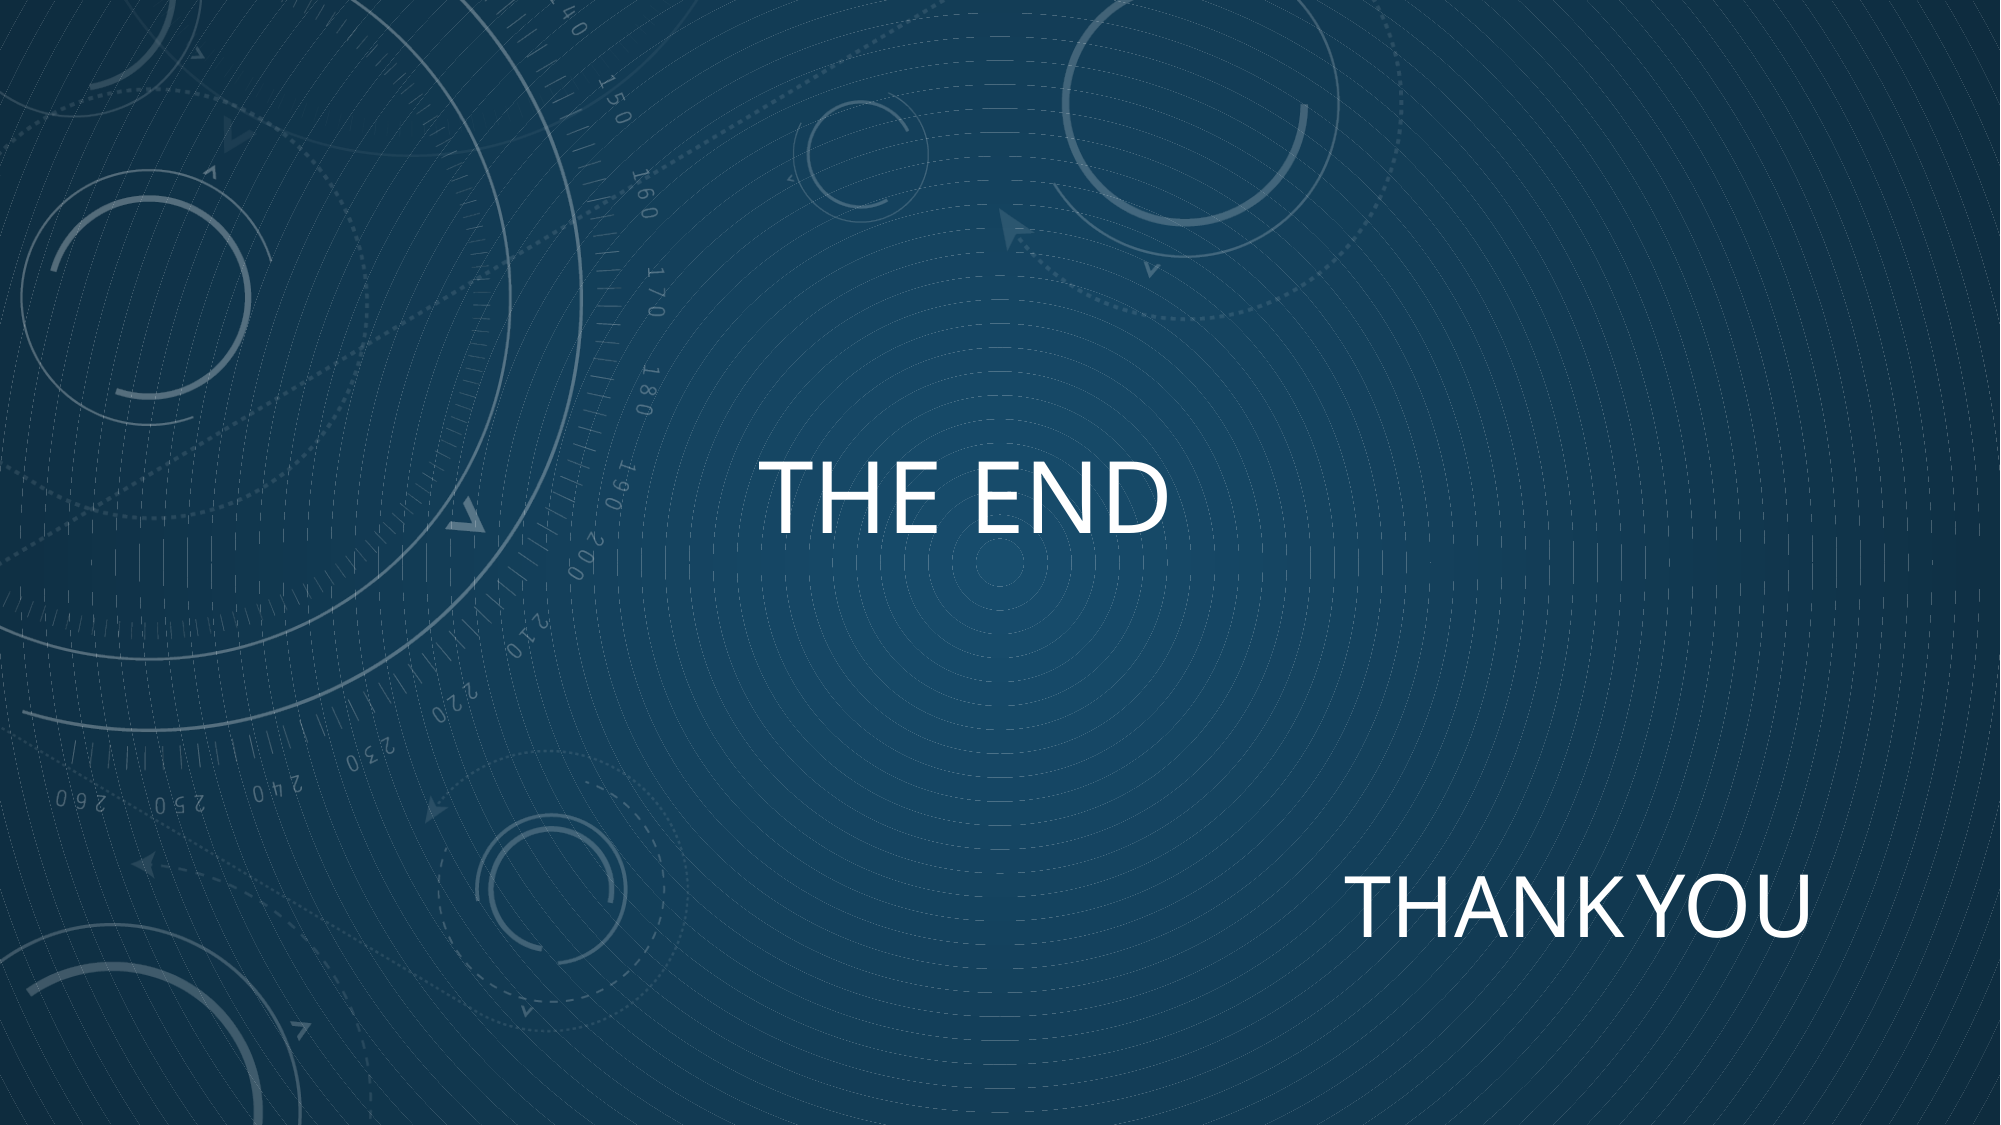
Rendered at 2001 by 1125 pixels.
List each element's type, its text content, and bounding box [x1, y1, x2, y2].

subtitle Thank you [406, 842, 1831, 963]
picture [0, 0, 2000, 1125]
title The end [0, 164, 1190, 562]
